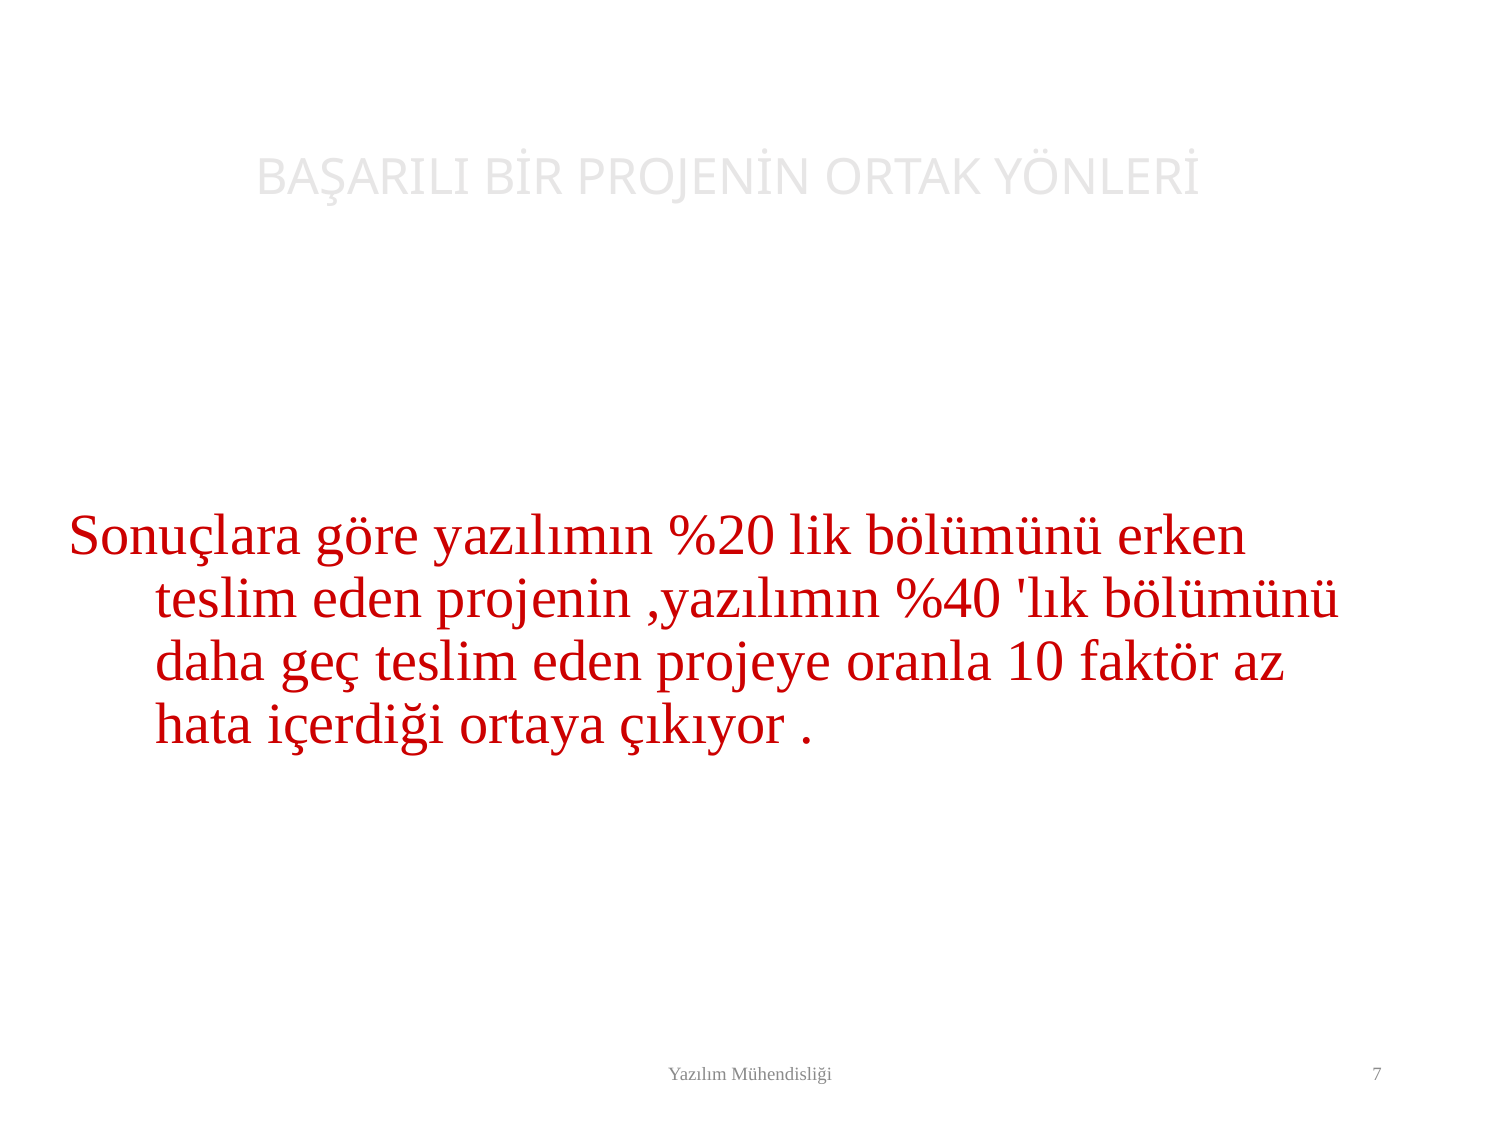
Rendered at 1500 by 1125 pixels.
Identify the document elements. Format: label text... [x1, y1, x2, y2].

list Sonuçlara göre yazılımın %20 lik bölümünü erken teslim eden projenin ,yazılımın %40 'lık bölümünü daha geç teslim eden projeye oranla 10 faktör az hata içerdiği ortaya çıkıyor . [53, 420, 1404, 1063]
footer Yazılım Mühendisliği [496, 1042, 1004, 1103]
text_box BAŞARILI BİR PROJENİN ORTAK YÖNLERİ [240, 137, 1216, 212]
slide_number 7 [1059, 1042, 1397, 1103]
